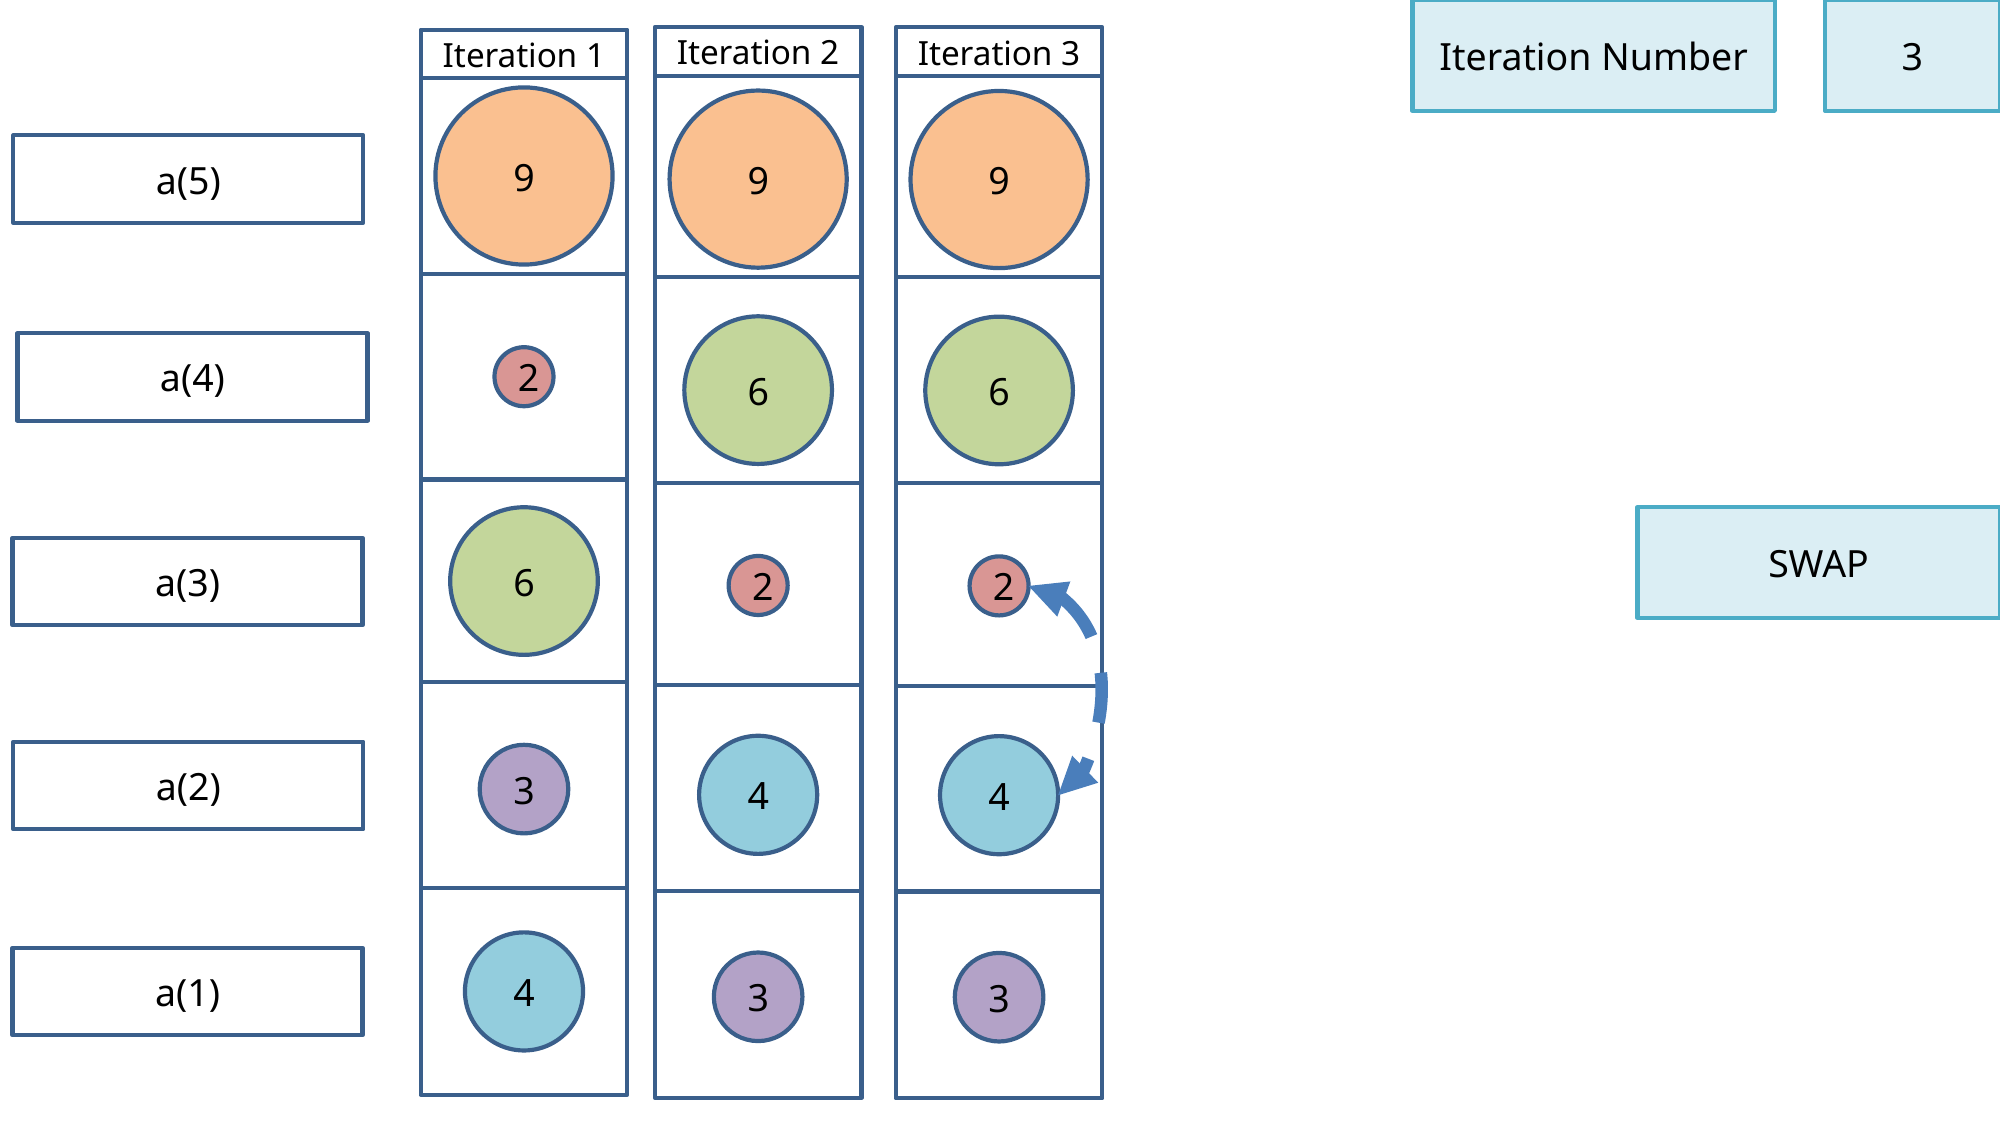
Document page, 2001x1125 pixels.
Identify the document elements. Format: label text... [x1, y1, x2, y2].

text_box SWAP [1635, 505, 2000, 620]
text_box Iteration Number [1410, 0, 1777, 113]
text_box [12, 26, 1103, 1099]
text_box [1028, 585, 1059, 796]
text_box 3 [1823, 0, 2000, 113]
